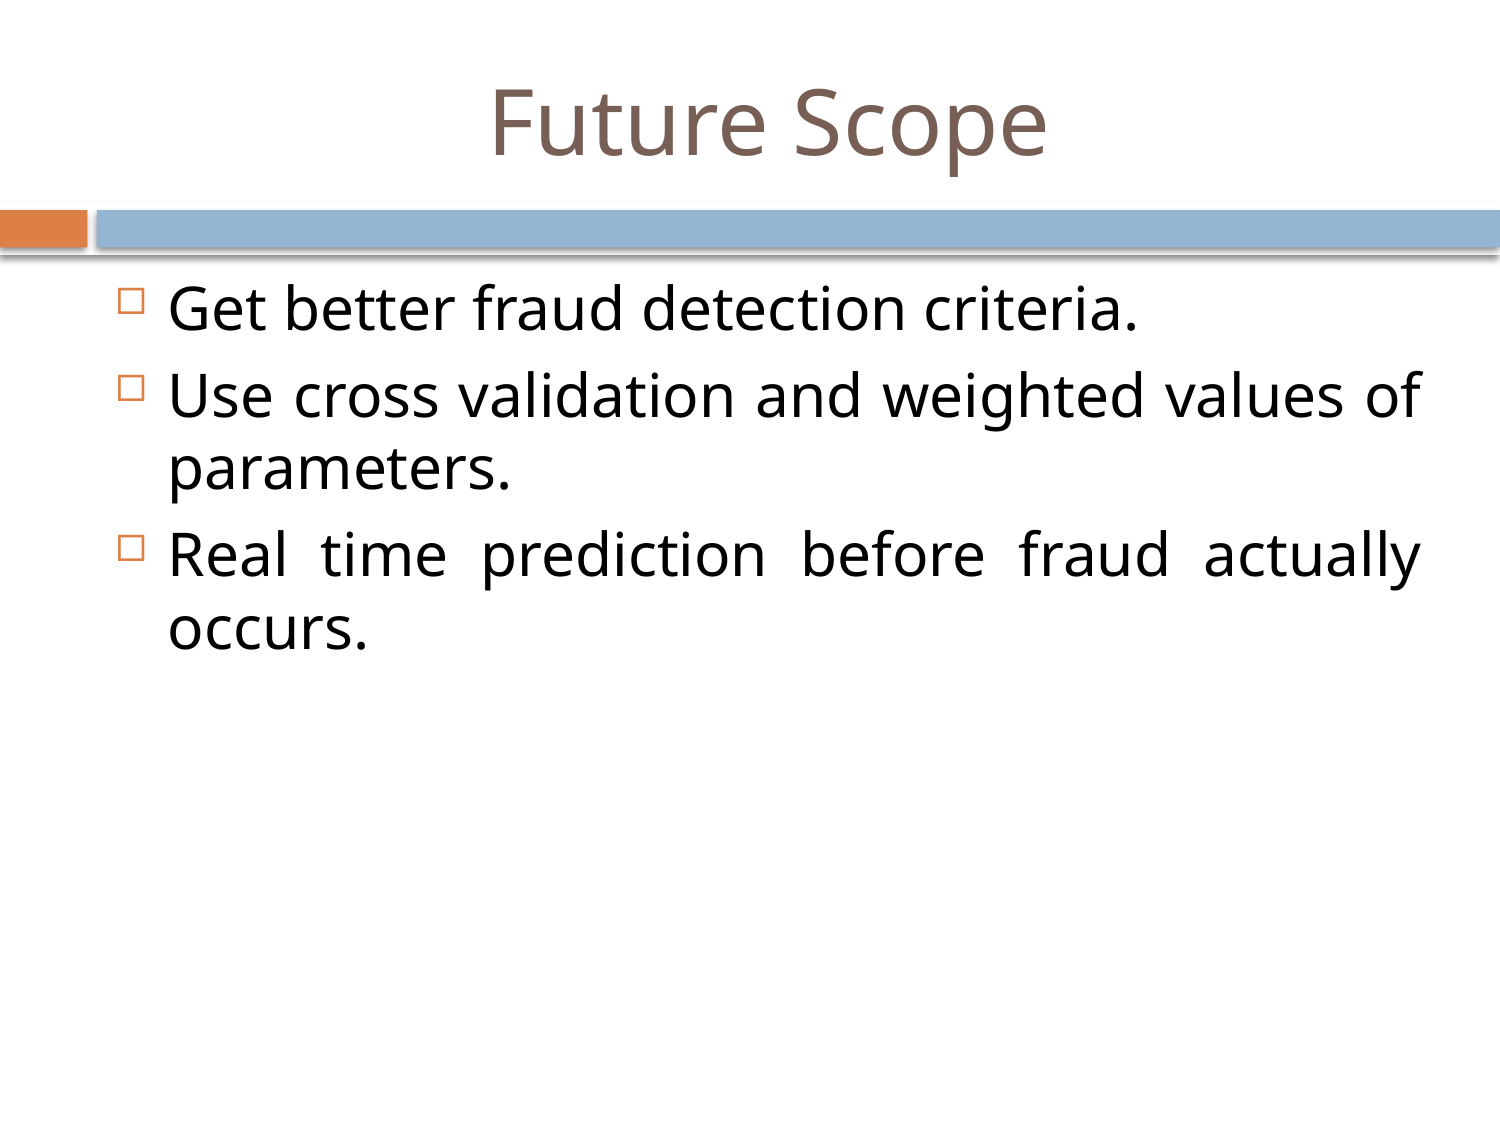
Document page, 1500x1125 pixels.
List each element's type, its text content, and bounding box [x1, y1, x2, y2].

list Get better fraud detection criteria. Use cross validation and weighted values of parameters. Real time prediction before fraud actually occurs. [100, 262, 1438, 1000]
title Future Scope [100, 37, 1438, 200]
